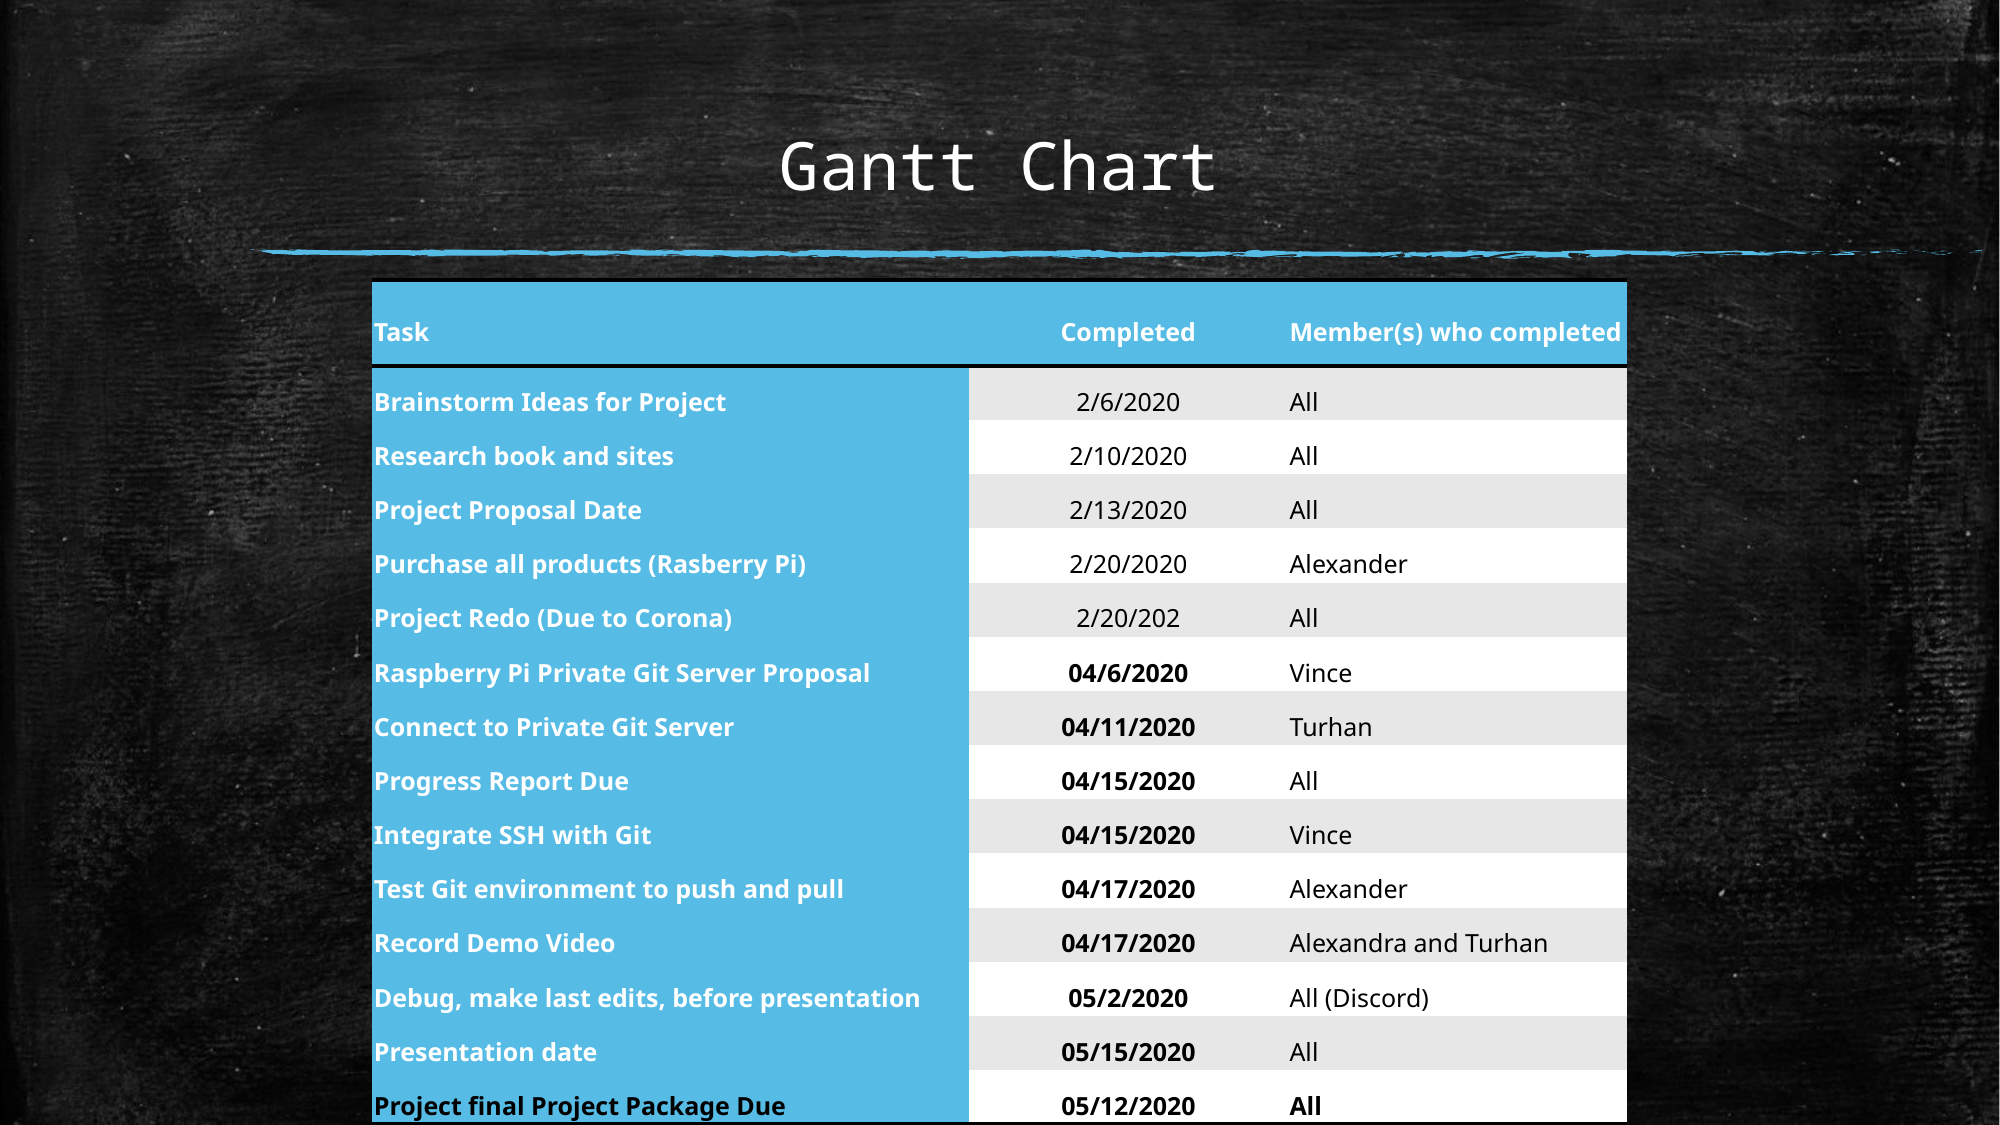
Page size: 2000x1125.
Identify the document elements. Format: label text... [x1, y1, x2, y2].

table_cell Project final Project Package Due [372, 1070, 969, 1122]
table_cell Record Demo Video [372, 908, 969, 962]
table_cell Test Git environment to push and pull [372, 853, 969, 908]
table_header Task [372, 282, 969, 364]
table_cell All [1288, 474, 1627, 528]
table_cell 04/15/2020 [969, 799, 1288, 853]
table_cell Vince [1288, 799, 1627, 853]
table_cell Purchase all products (Rasberry Pi) [372, 528, 969, 583]
table_cell Debug, make last edits, before presentation [372, 962, 969, 1016]
table_cell All (Discord) [1288, 962, 1627, 1016]
table_cell Brainstorm Ideas for Project [372, 368, 969, 420]
table_cell Presentation date [372, 1016, 969, 1070]
table_cell All [1288, 1070, 1627, 1122]
table_cell Raspberry Pi Private Git Server Proposal [372, 637, 969, 691]
table_cell All [1288, 583, 1627, 637]
table_cell Project Redo (Due to Corona) [372, 583, 969, 637]
table_cell 04/17/2020 [969, 853, 1288, 908]
table_cell Turhan [1288, 691, 1627, 745]
table_cell 05/15/2020 [969, 1016, 1288, 1070]
table_cell 04/6/2020 [969, 637, 1288, 691]
table_cell Integrate SSH with Git [372, 799, 969, 853]
table_cell 05/2/2020 [969, 962, 1288, 1016]
table_cell 04/17/2020 [969, 908, 1288, 962]
table_cell All [1288, 368, 1627, 420]
table_cell 2/10/2020 [969, 420, 1288, 474]
table_cell All [1288, 420, 1627, 474]
table_cell Vince [1288, 637, 1627, 691]
table_cell Project Proposal Date [372, 474, 969, 528]
table_cell Alexander [1288, 528, 1627, 583]
table_cell Research book and sites [372, 420, 969, 474]
table_cell Alexander [1288, 853, 1627, 908]
table_cell 2/6/2020 [969, 368, 1288, 420]
table_cell 04/15/2020 [969, 745, 1288, 799]
table_cell 2/13/2020 [969, 474, 1288, 528]
table_cell 05/12/2020 [969, 1070, 1288, 1122]
table_cell Progress Report Due [372, 745, 969, 799]
table_cell Connect to Private Git Server [372, 691, 969, 745]
table_cell All [1288, 745, 1627, 799]
table_cell 04/11/2020 [969, 691, 1288, 745]
title Gantt Chart [249, 45, 1750, 213]
table_cell 2/20/2020 [969, 528, 1288, 583]
table_cell All [1288, 1016, 1627, 1070]
text_box [774, 525, 1225, 581]
table_cell 2/20/202 [969, 583, 1288, 637]
table_cell Alexandra and Turhan [1288, 908, 1627, 962]
table_header Completed [969, 282, 1288, 364]
table_header Member(s) who completed [1288, 282, 1627, 364]
